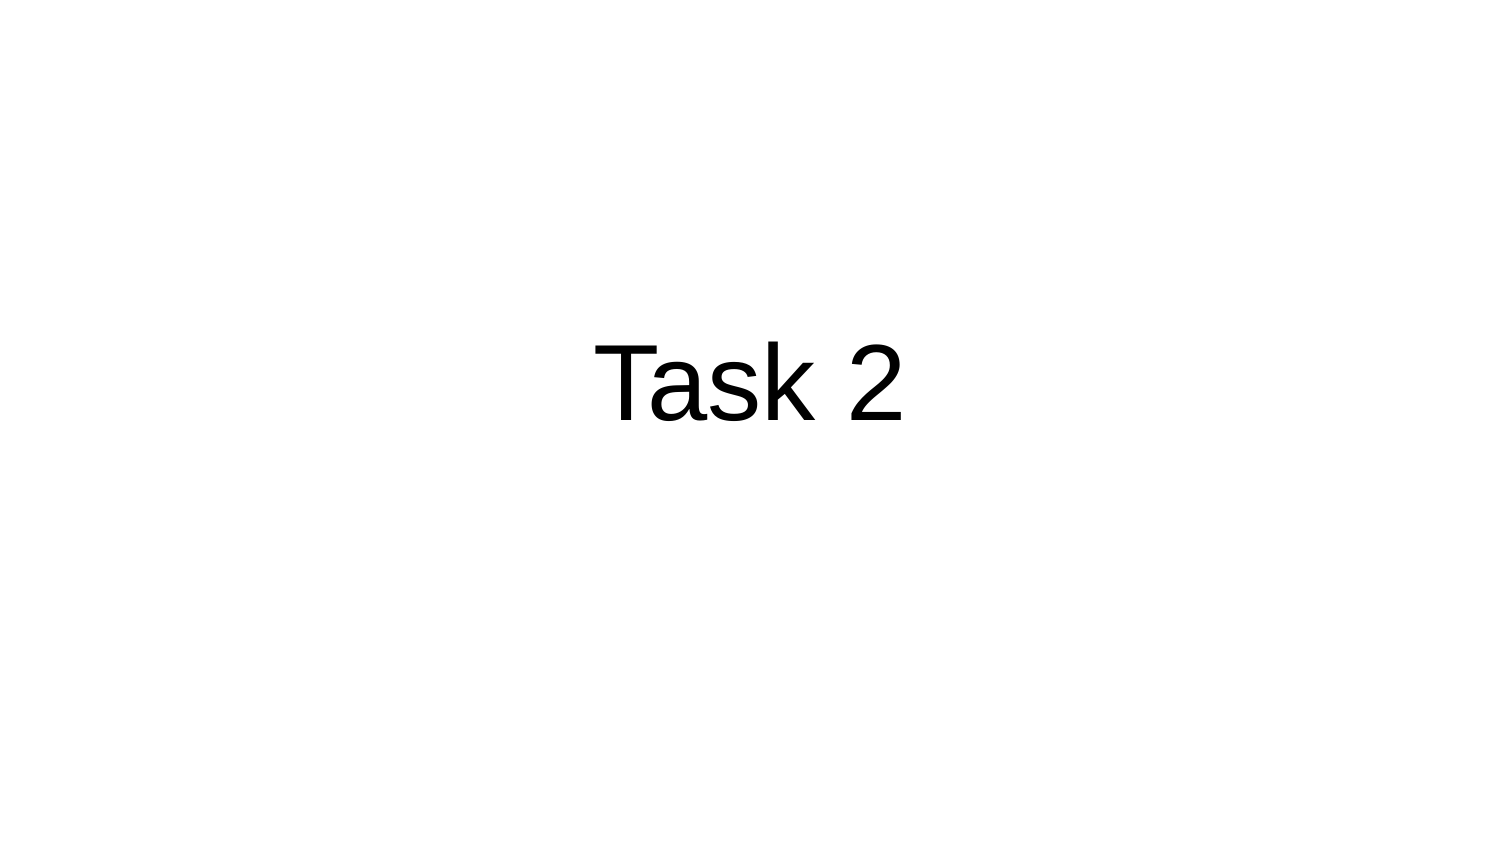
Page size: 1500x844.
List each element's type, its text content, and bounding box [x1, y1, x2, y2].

title Task 2 [51, 122, 1449, 459]
